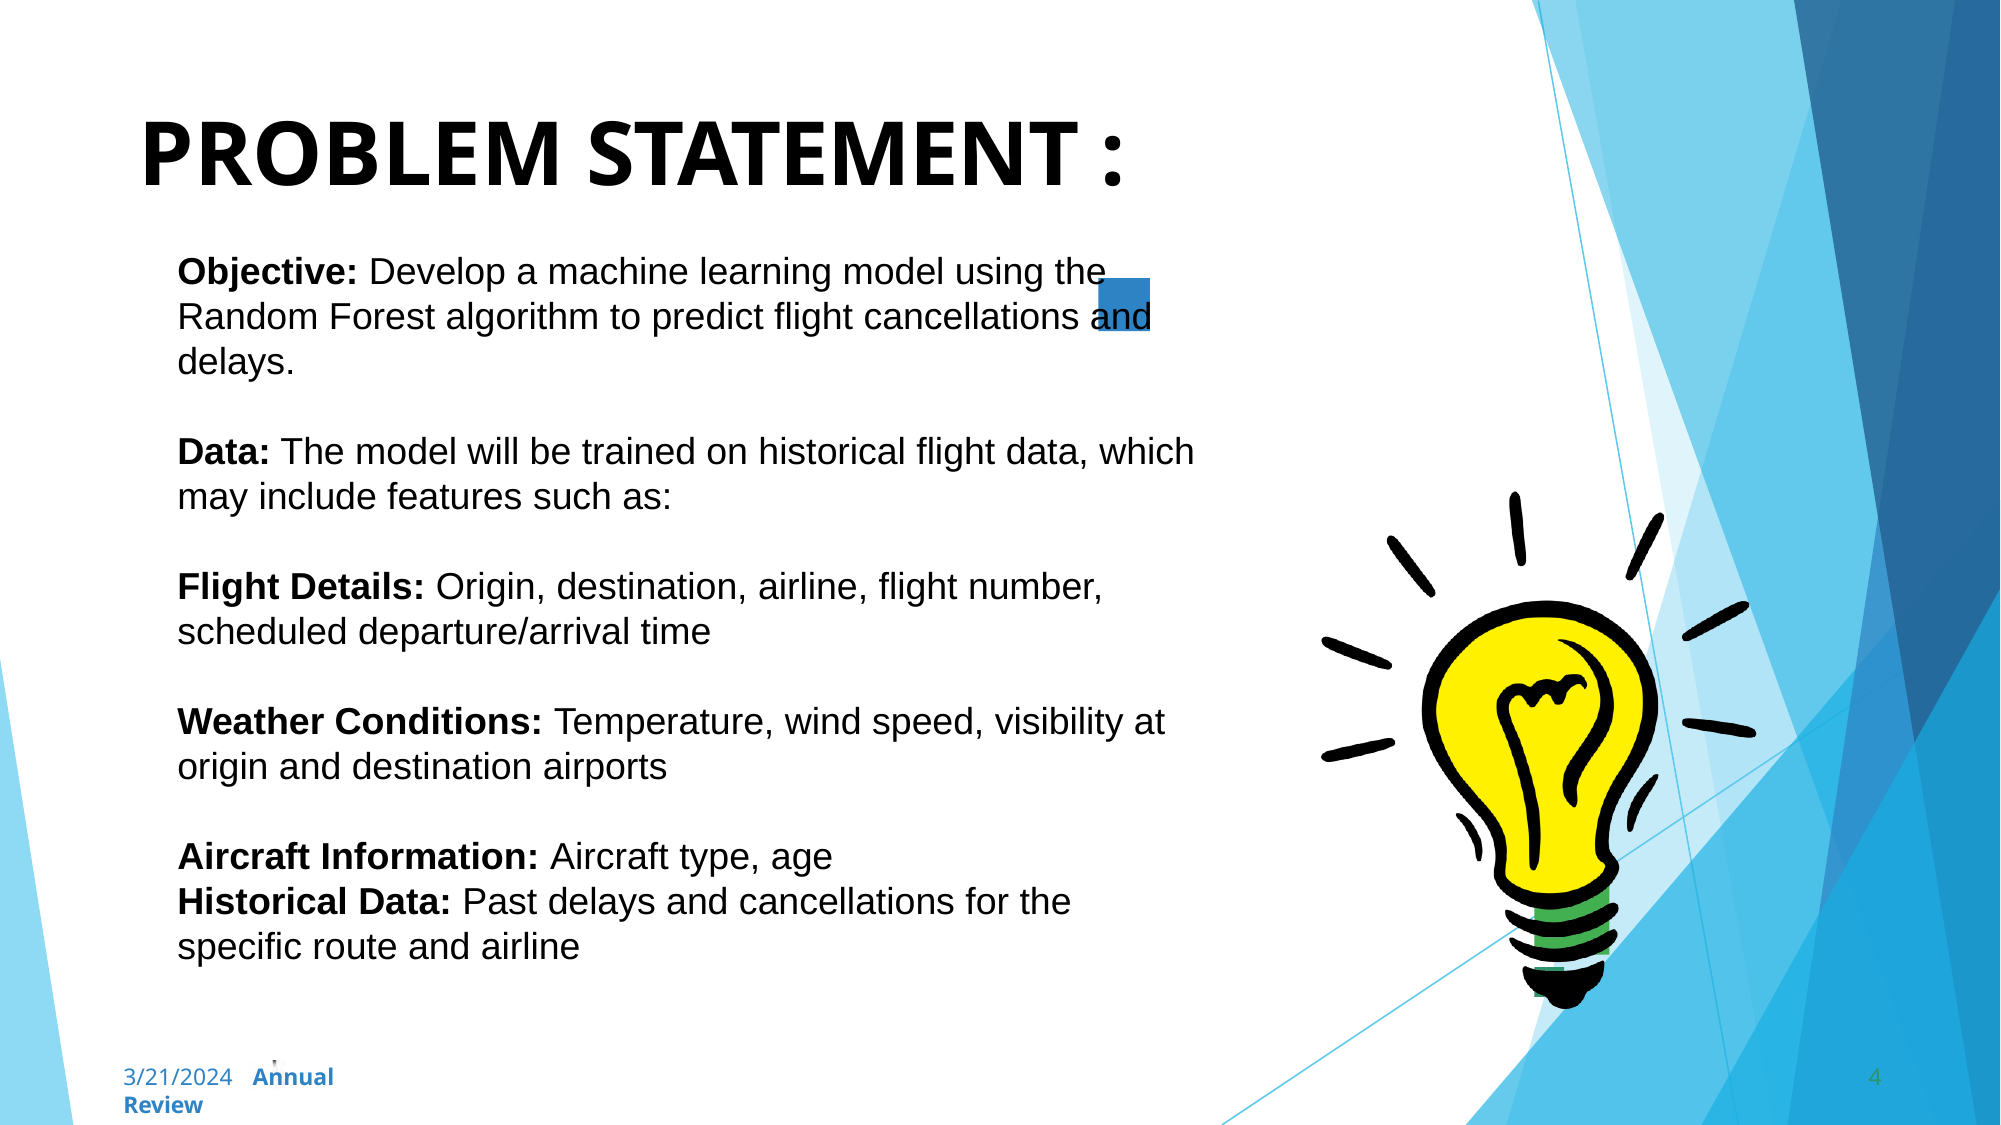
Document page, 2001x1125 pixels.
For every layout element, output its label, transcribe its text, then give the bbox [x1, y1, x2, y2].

title PROBLEM STATEMENT : [136, 94, 1200, 285]
picture [110, 1060, 463, 1094]
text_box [1310, 480, 1765, 1016]
text_box 3/21/2024 Annual Review [121, 1103, 417, 1118]
text_box Objective: Develop a machine learning model using the Random Forest algorithm to predict flight cancellations and delays. Data: The model will be trained on historical flight data, which may include features such as: Flight Details: Origin, destination, airline, flight number, scheduled departure/arrival time Weather Conditions: Temperature, wind speed, visibility at origin and destination airports Aircraft Information: Aircraft type, age Historical Data: Past delays and cancellations for the specific route and airline [162, 239, 1213, 1020]
slide_number 4 [1849, 1061, 1890, 1125]
